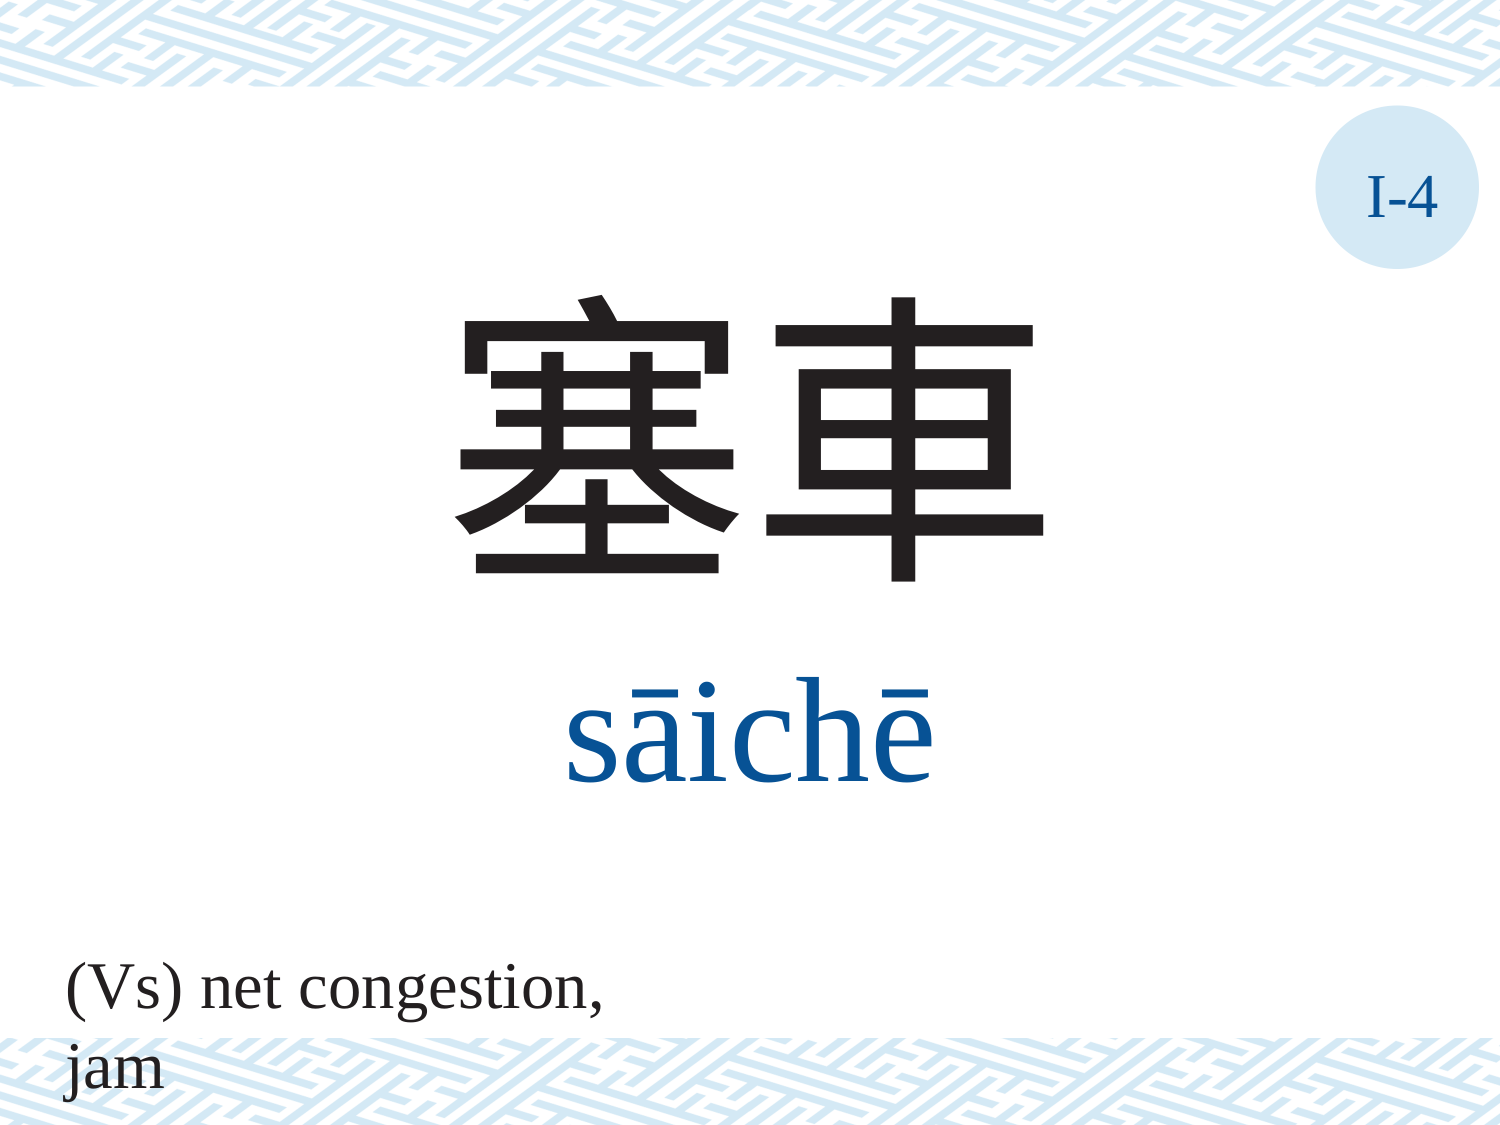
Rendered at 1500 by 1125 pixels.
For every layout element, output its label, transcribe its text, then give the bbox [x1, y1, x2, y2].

text_box I-4 塞車 sāichē [439, 154, 1441, 812]
picture [0, 0, 1500, 1125]
text_box (Vs) net congestion, jam [62, 942, 723, 1103]
